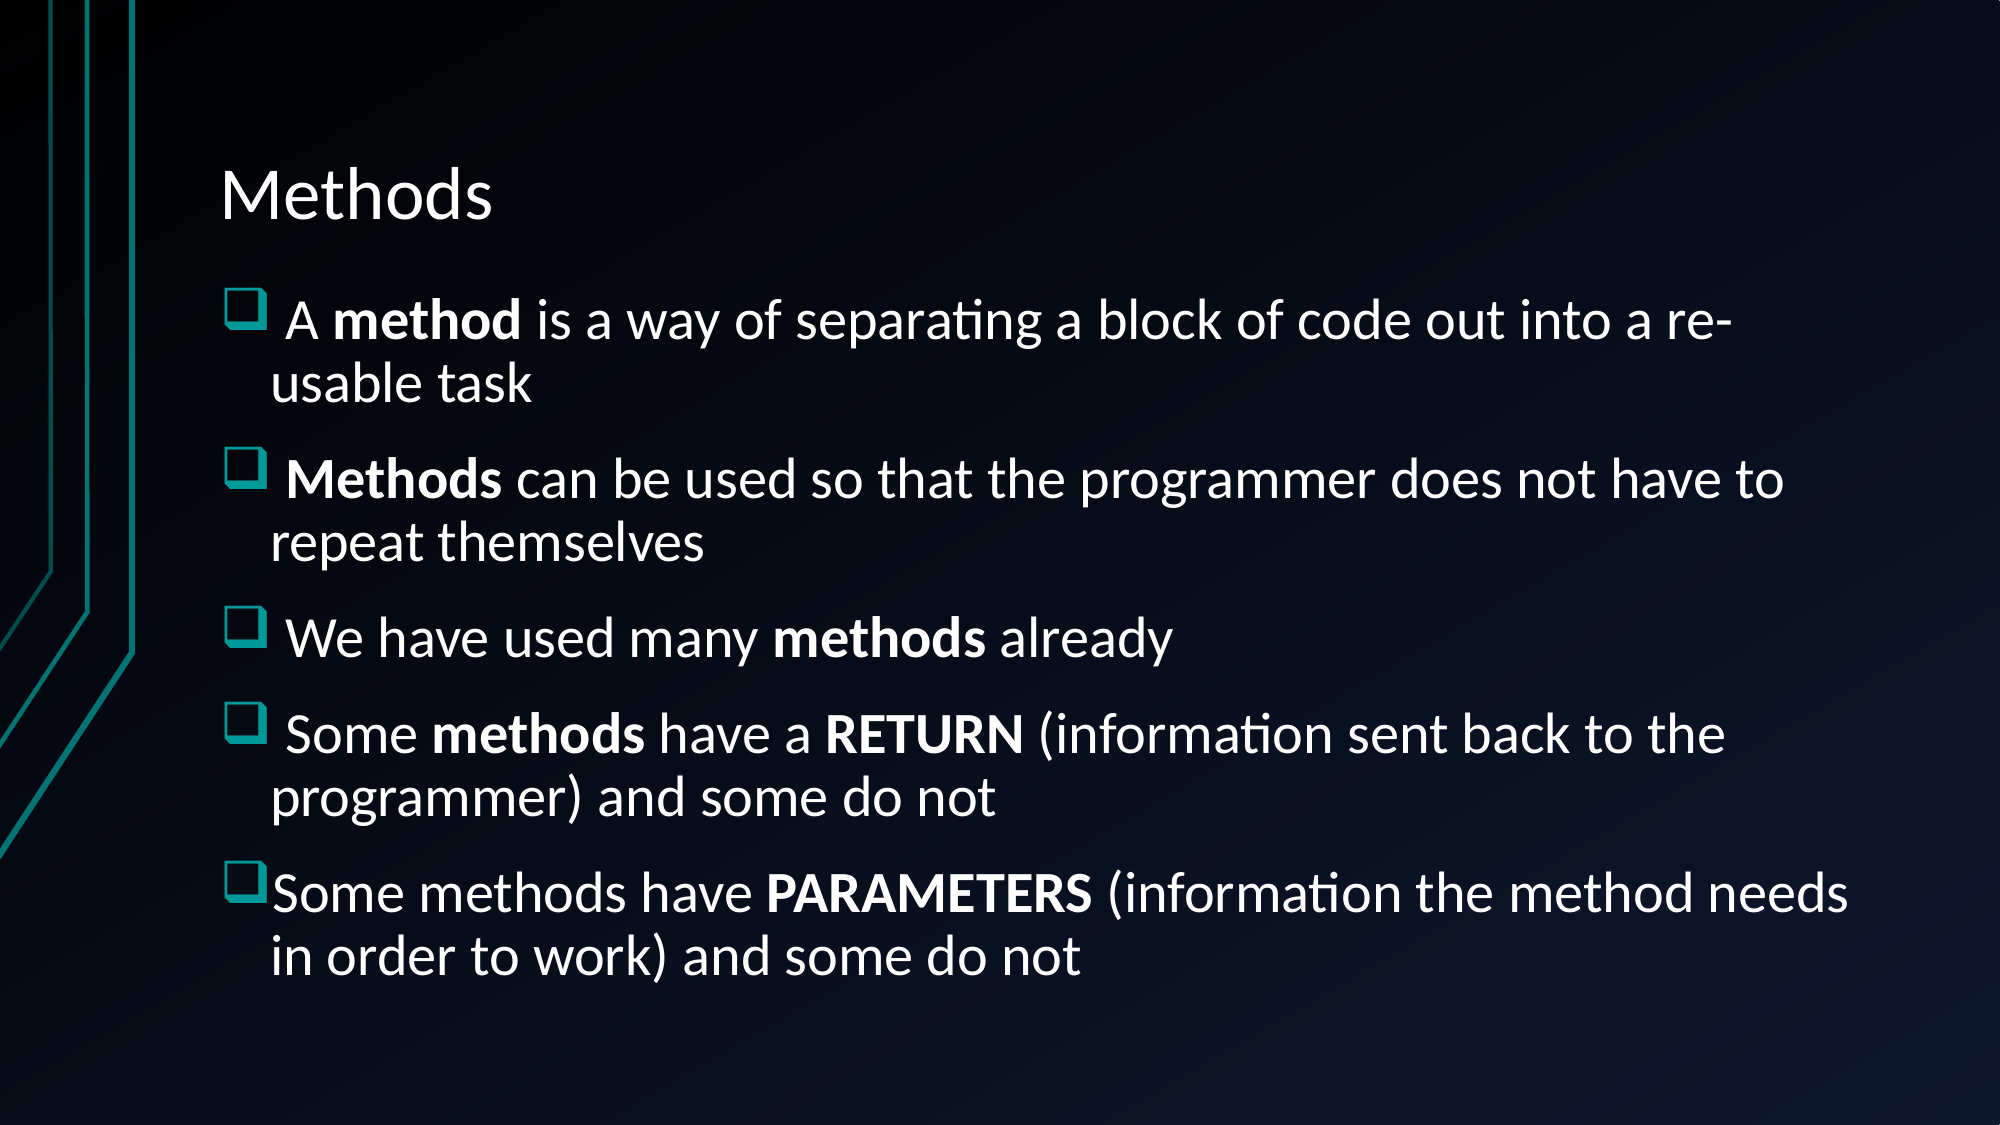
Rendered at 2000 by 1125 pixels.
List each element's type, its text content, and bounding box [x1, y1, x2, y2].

list A method is a way of separating a block of code out into a re-usable task Methods can be used so that the programmer does not have to repeat themselves We have used many methods already Some methods have a RETURN (information sent back to the programmer) and some do not Some methods have PARAMETERS (information the method needs in order to work) and some do not [199, 279, 1900, 1012]
title Methods [199, 45, 1900, 246]
